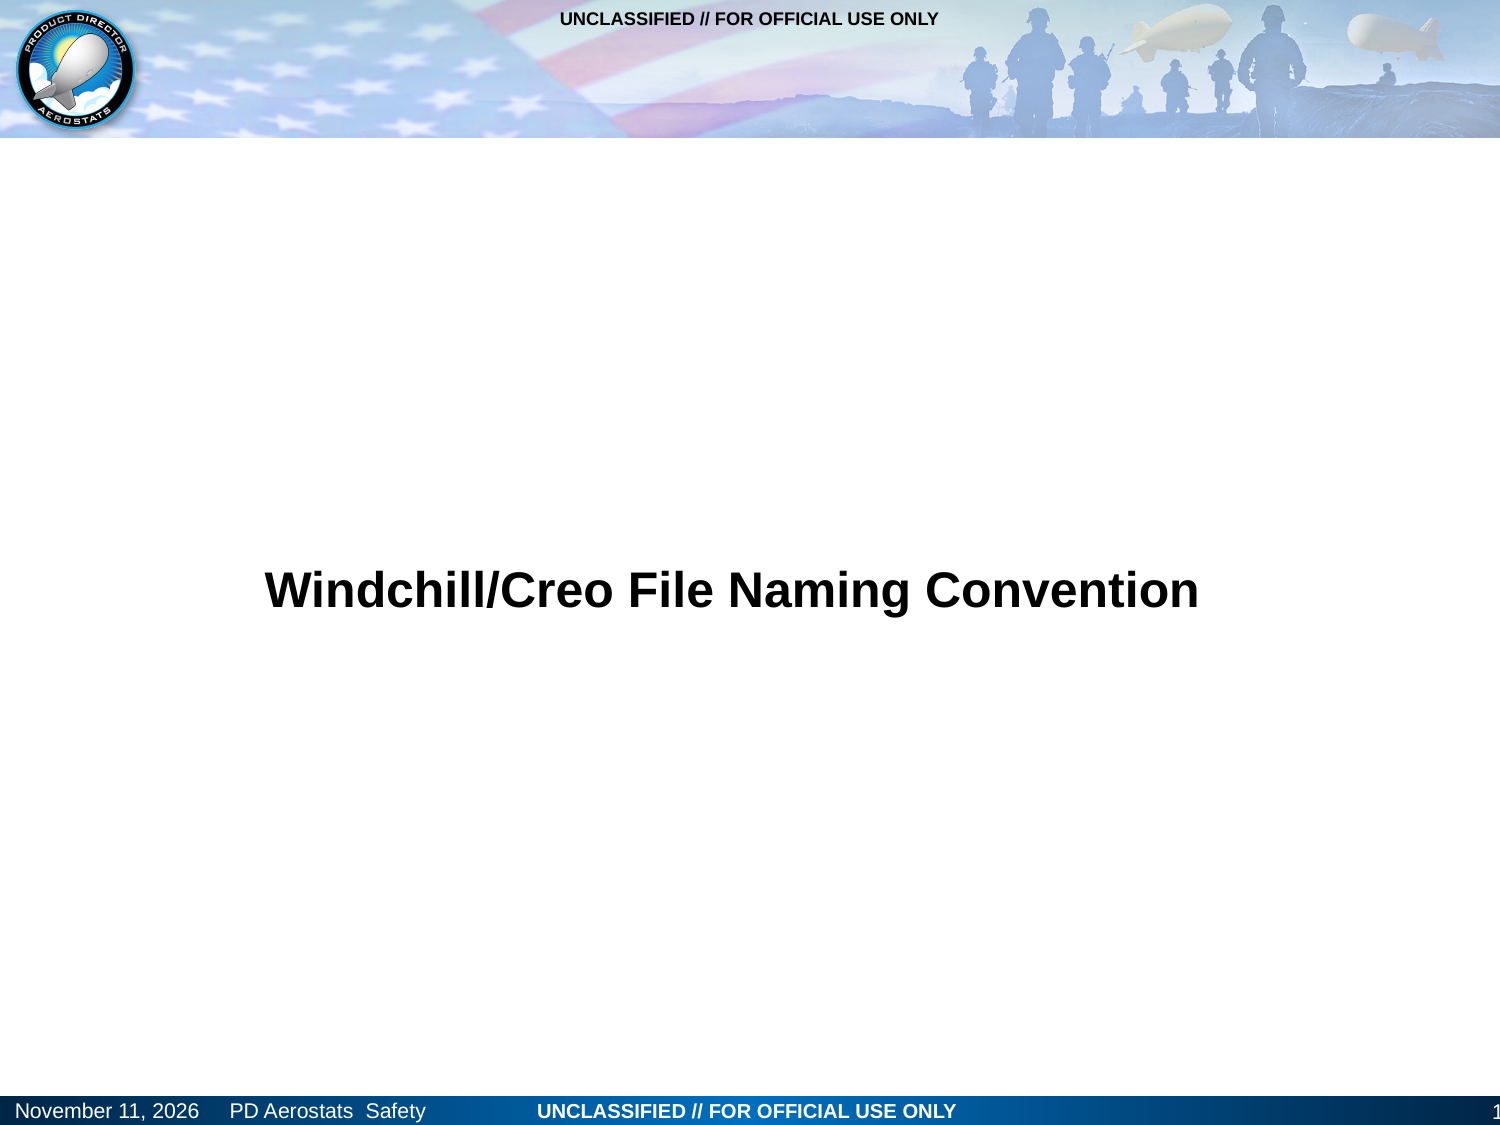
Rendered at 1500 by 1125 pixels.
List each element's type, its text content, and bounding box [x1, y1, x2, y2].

text_box Windchill/Creo File Naming Convention [249, 549, 1225, 625]
picture [0, 0, 1500, 138]
